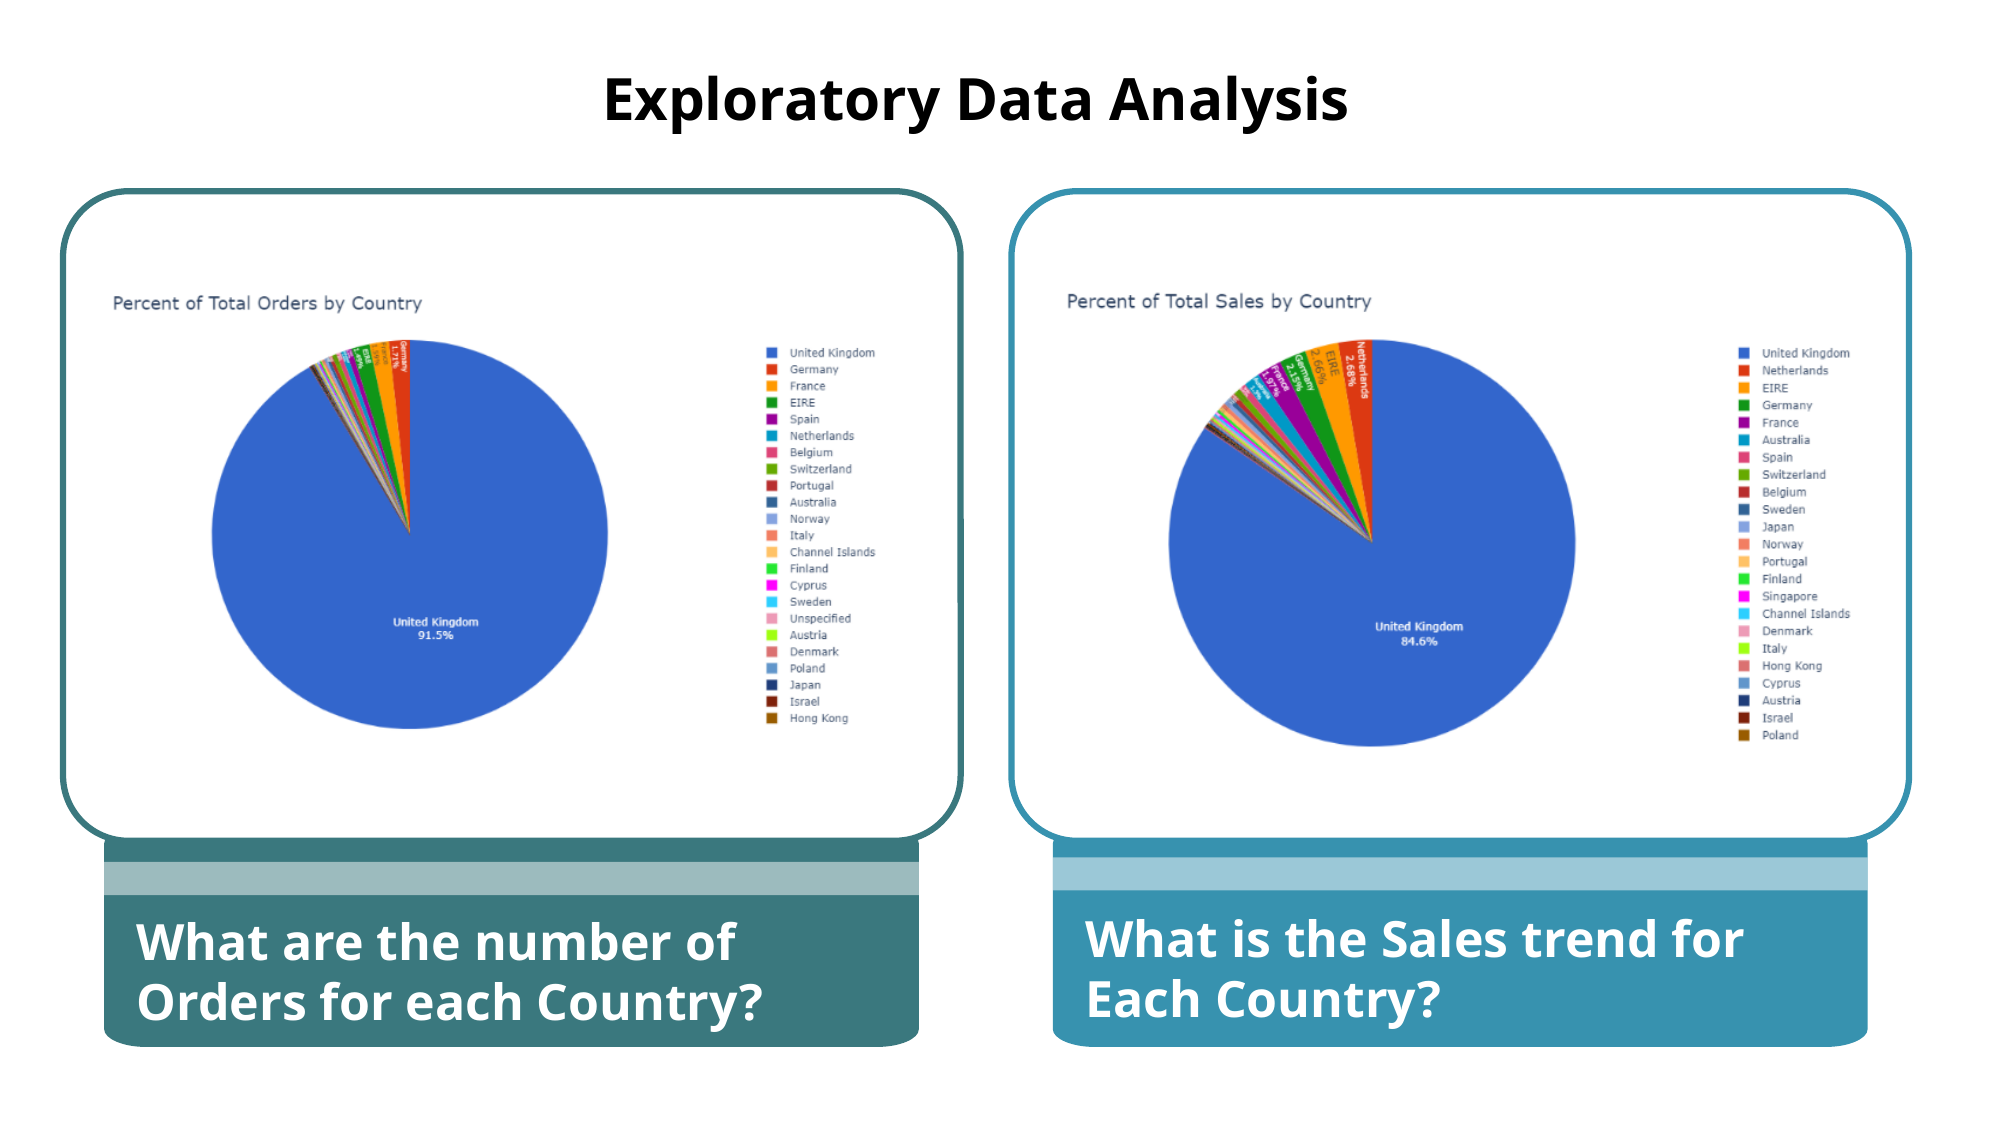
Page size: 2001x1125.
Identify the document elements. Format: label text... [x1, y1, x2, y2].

text_box [63, 191, 961, 841]
text_box What is the Sales trend for Each Country? [1070, 900, 1850, 1036]
text_box [104, 861, 919, 896]
picture [70, 279, 919, 738]
text_box [1052, 857, 1868, 891]
text_box [104, 896, 919, 1047]
text_box Exploratory Data Analysis [476, 54, 1476, 139]
text_box [1011, 191, 1910, 841]
text_box What are the number of Orders for each Country? [121, 903, 902, 1039]
text_box [1052, 838, 1868, 857]
text_box [104, 838, 919, 861]
text_box [1052, 891, 1868, 1047]
picture [1023, 276, 1895, 755]
